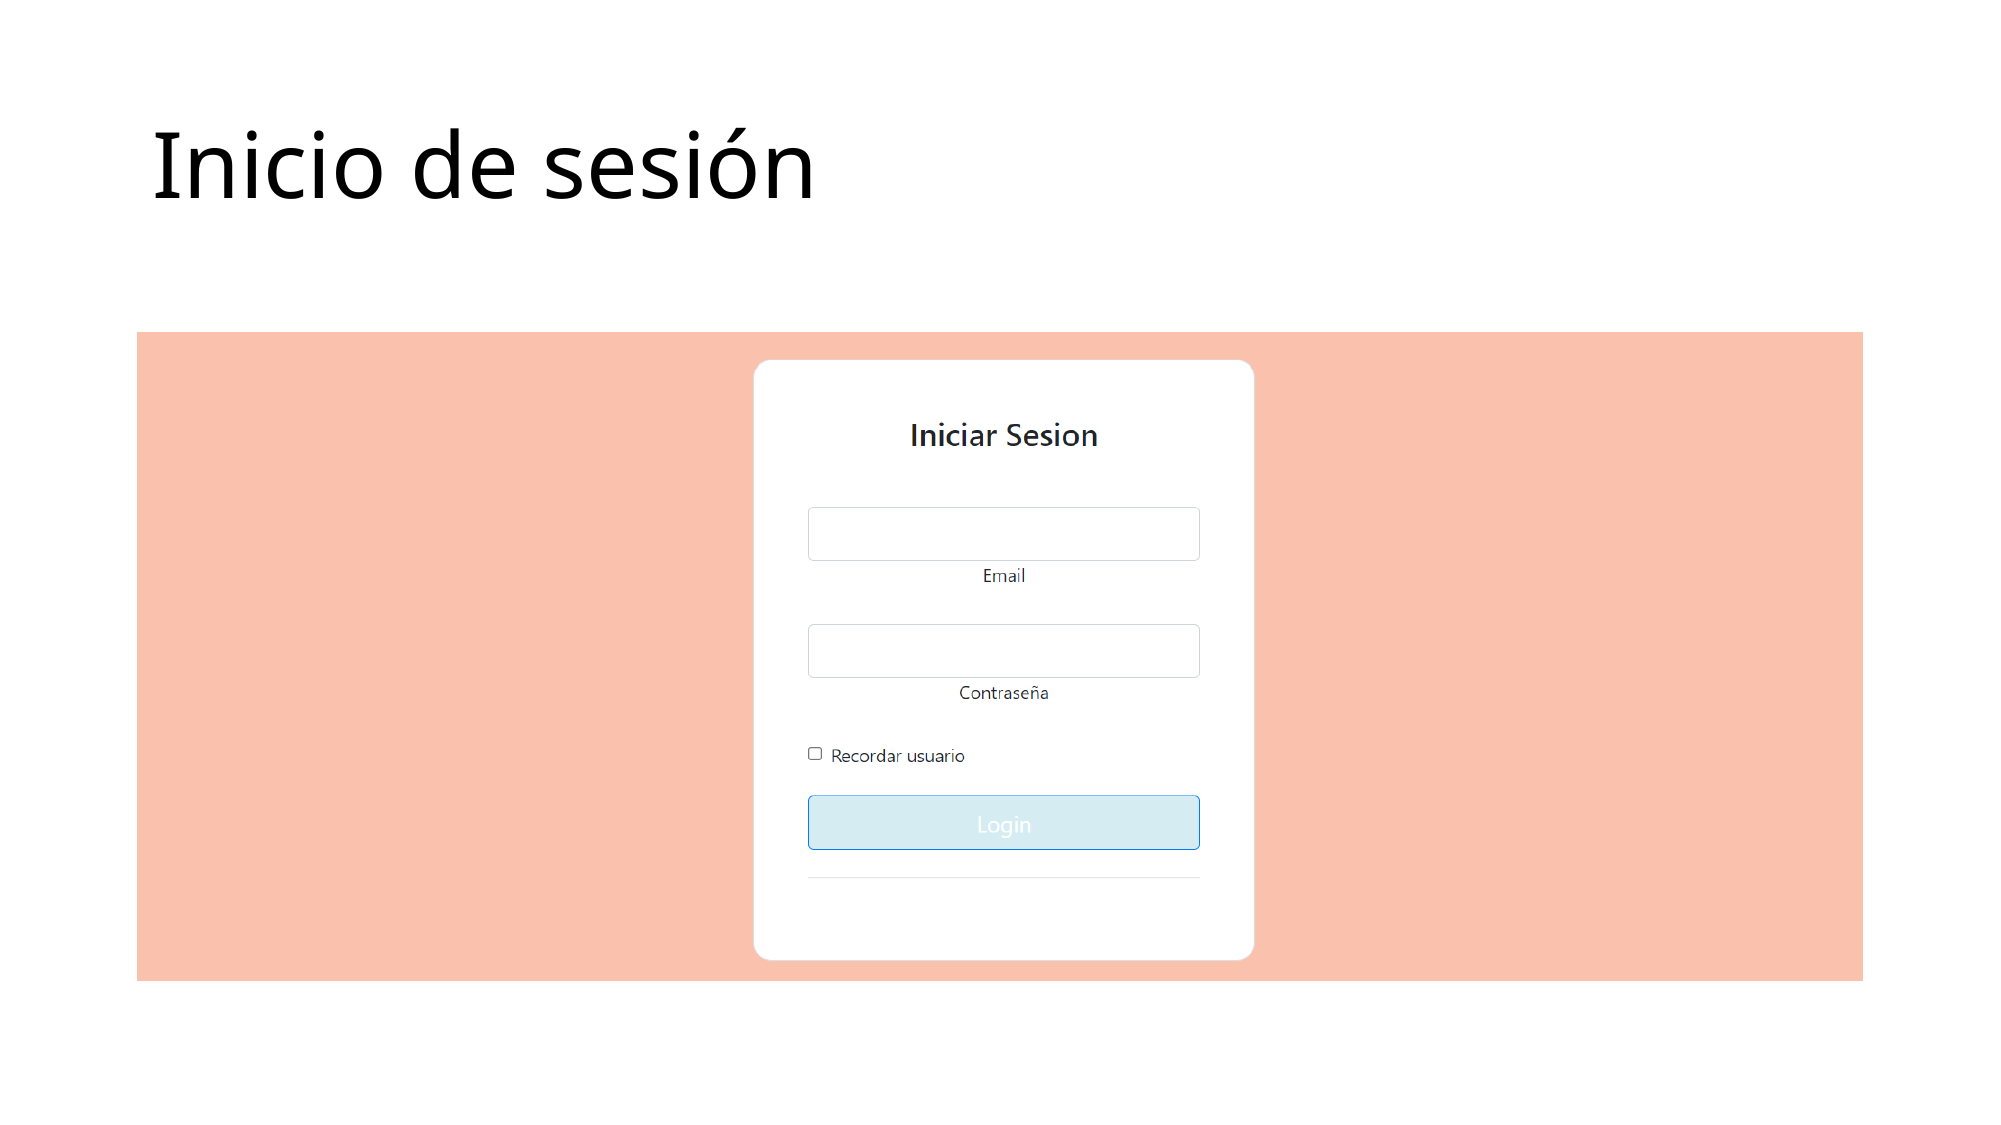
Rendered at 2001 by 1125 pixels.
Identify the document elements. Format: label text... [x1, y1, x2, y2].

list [137, 331, 1863, 981]
title Inicio de sesión [137, 59, 1863, 278]
